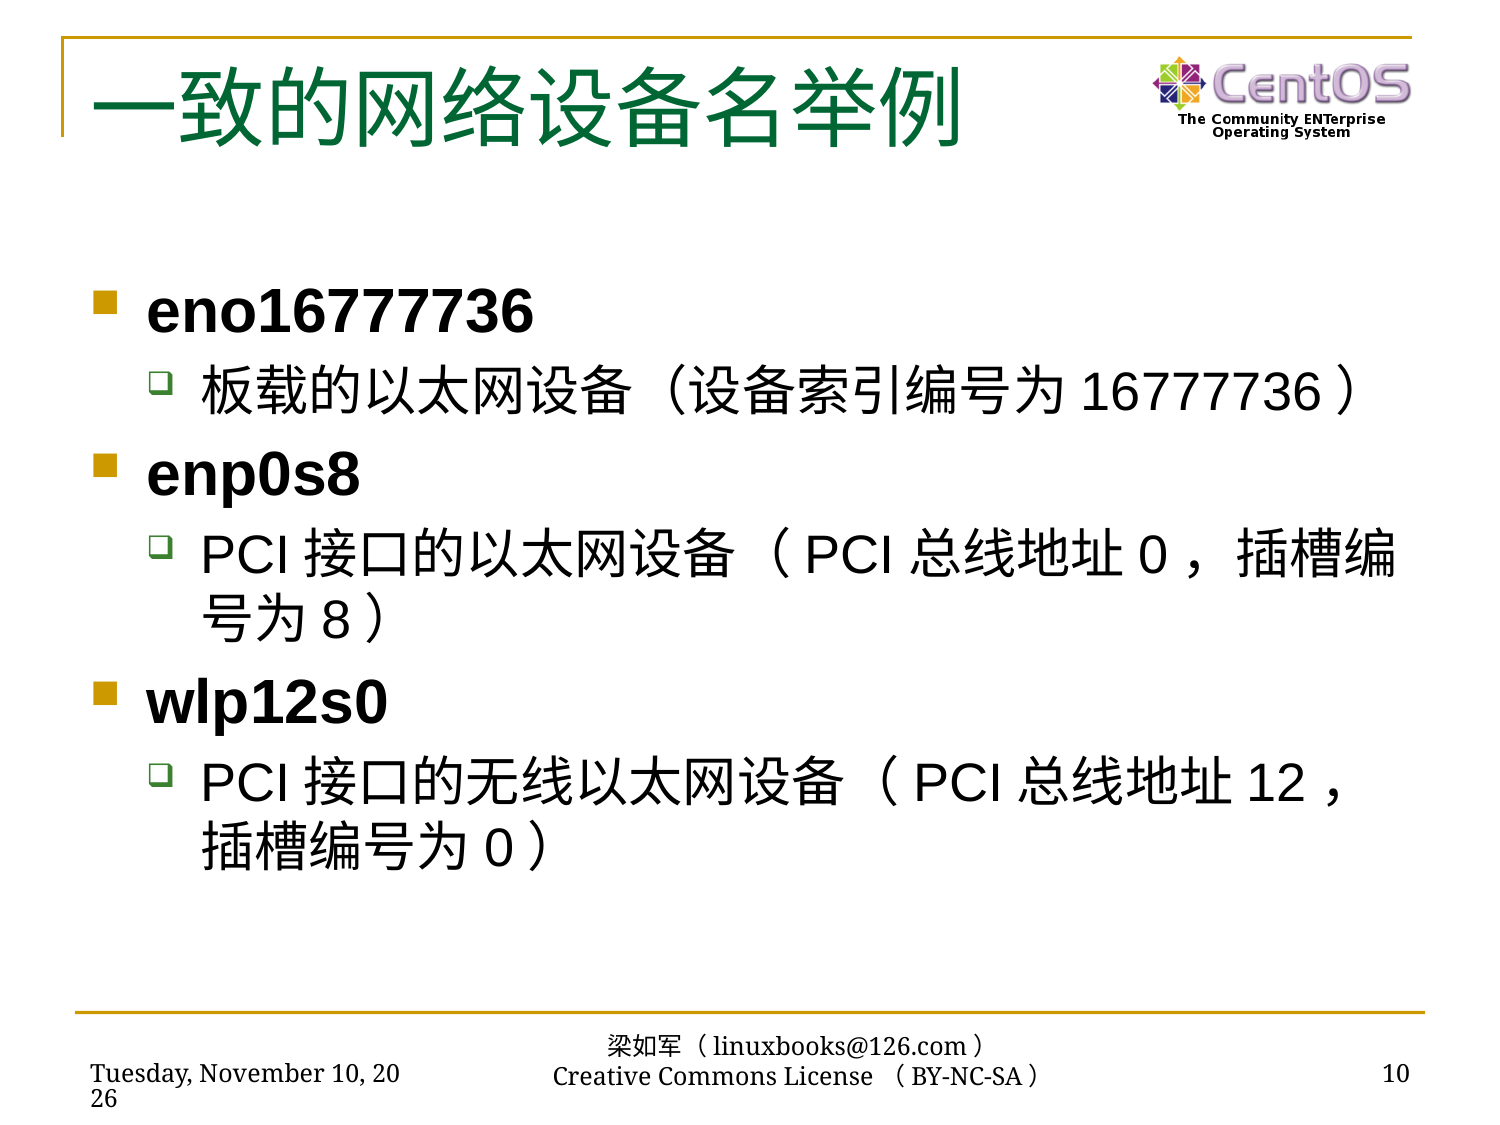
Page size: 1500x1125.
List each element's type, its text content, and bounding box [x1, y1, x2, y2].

title 一致的网络设备名举例 [74, 45, 1426, 233]
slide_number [74, 1023, 426, 1100]
footer 梁如军（linuxbooks@126.com） Creative Commons License（BY-NC-SA） [359, 1022, 1247, 1099]
slide_number 10 [1074, 1023, 1426, 1100]
list eno16777736 板载的以太网设备（设备索引编号为16777736） enp0s8 PCI接口的以太网设备（PCI总线地址0，插槽编号为8） wlp12s0 PCI接口的无线以太网设备（PCI总线地址12，插槽编号为0） [74, 262, 1426, 1006]
